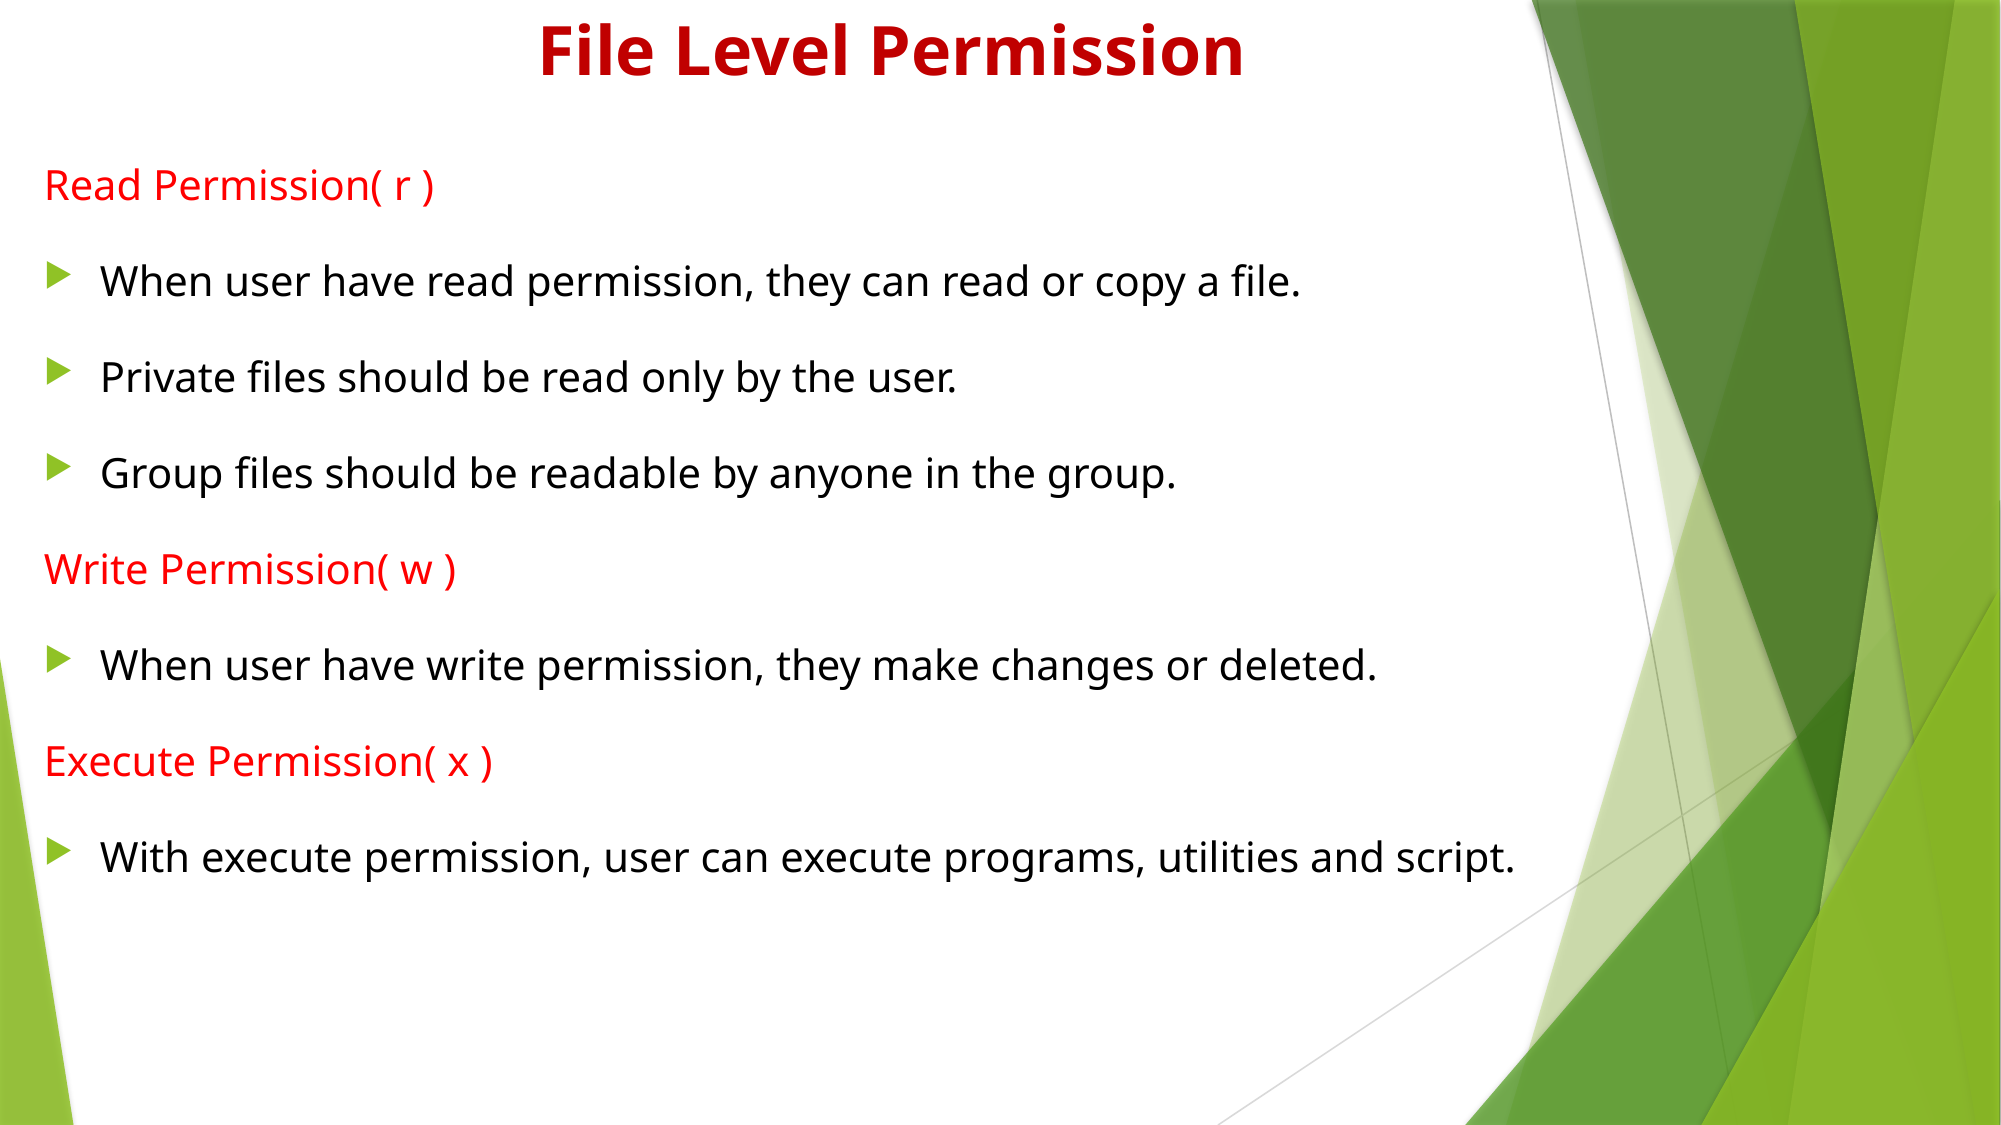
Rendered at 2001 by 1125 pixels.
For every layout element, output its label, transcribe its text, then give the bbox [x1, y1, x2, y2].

list Read Permission( r ) When user have read permission, they can read or copy a file. Private files should be read only by the user. Group files should be readable by anyone in the group. Write Permission( w ) When user have write permission, they make changes or deleted. Execute Permission( x ) With execute permission, user can execute programs, utilities and script. [28, 126, 1689, 1007]
title File Level Permission [522, 0, 1426, 98]
